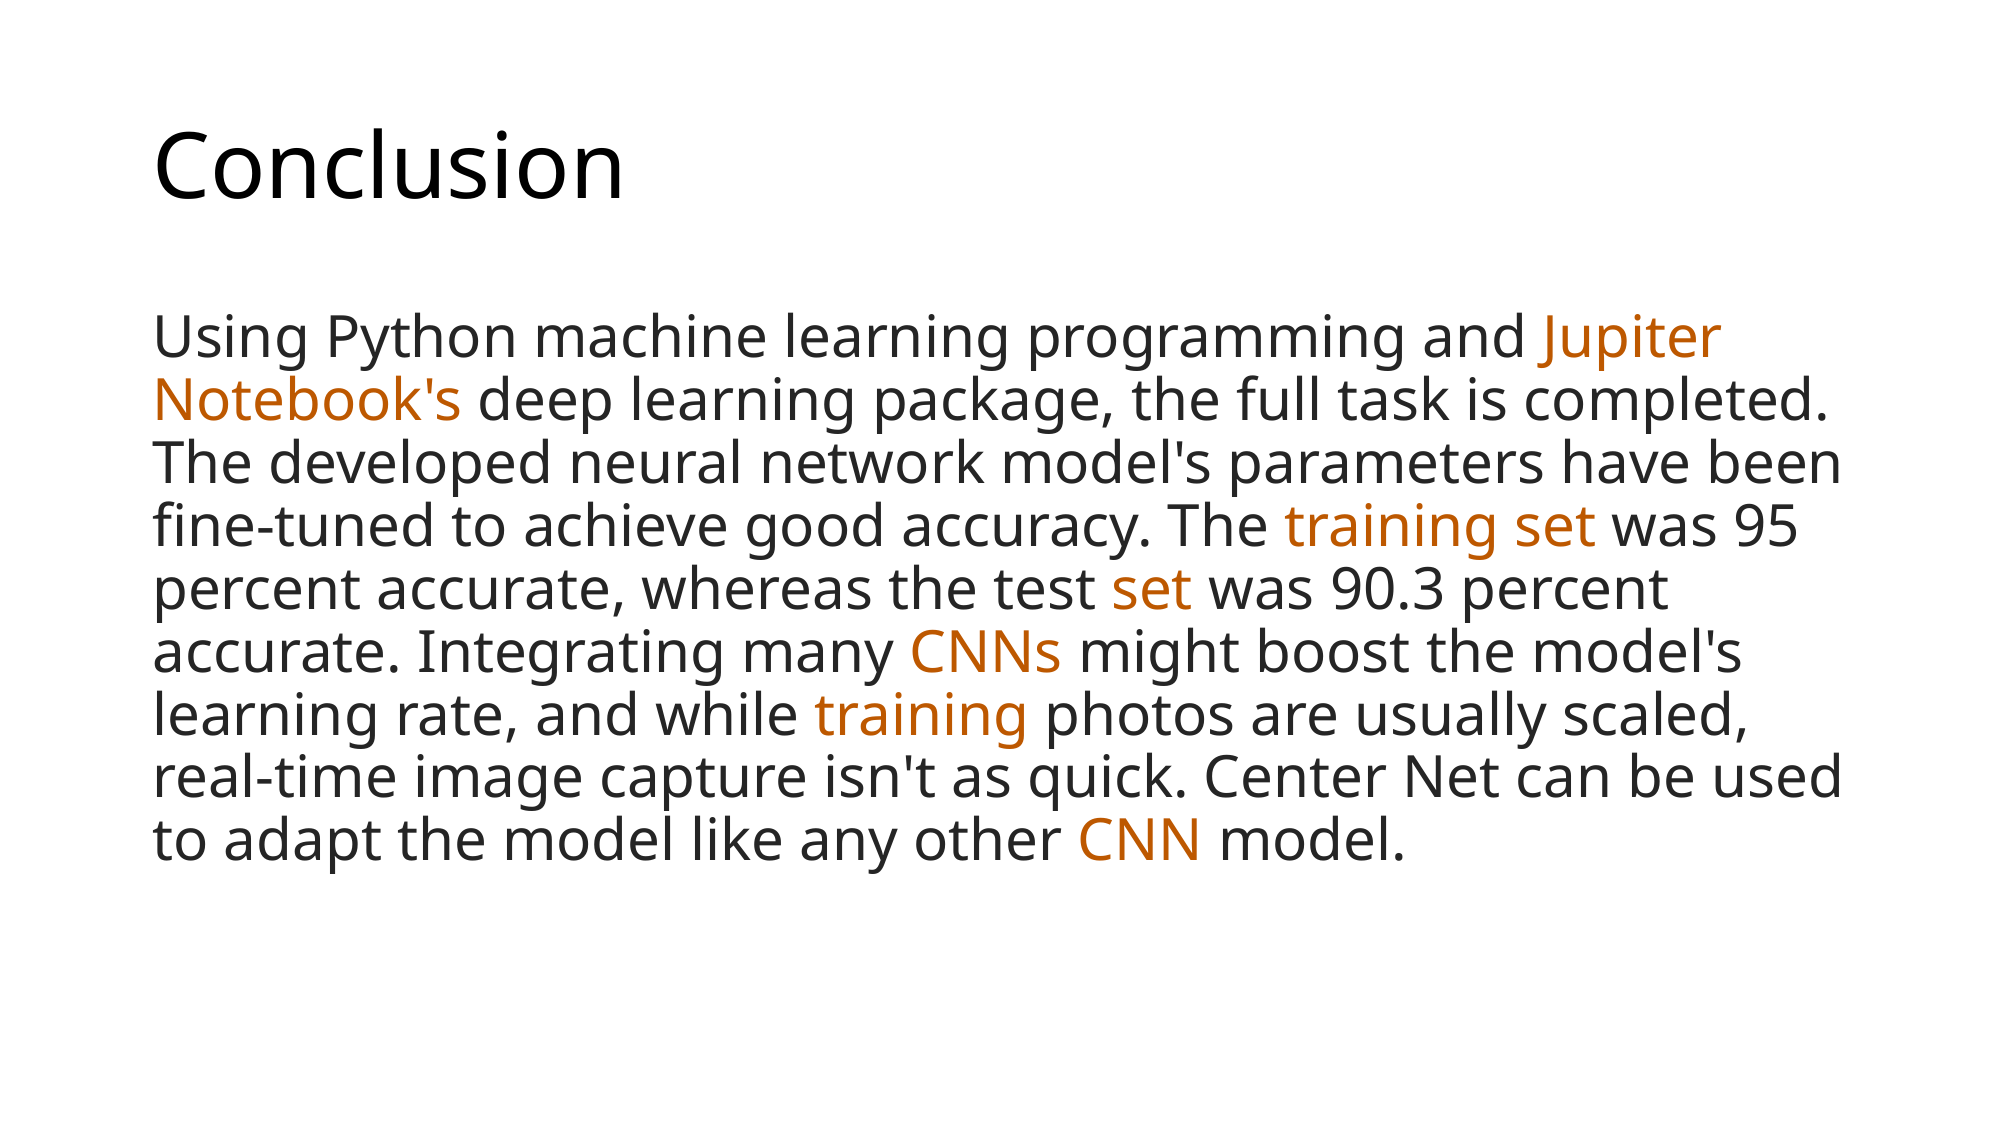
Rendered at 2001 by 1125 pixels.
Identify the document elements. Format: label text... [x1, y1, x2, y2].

list Using Python machine learning programming and Jupiter Notebook's deep learning package, the full task is completed. The developed neural network model's parameters have been fine-tuned to achieve good accuracy. The training set was 95 percent accurate, whereas the test set was 90.3 percent accurate. Integrating many CNNs might boost the model's learning rate, and while training photos are usually scaled, real-time image capture isn't as quick. Center Net can be used to adapt the model like any other CNN model. [137, 299, 1863, 1014]
title Conclusion [137, 59, 1863, 278]
